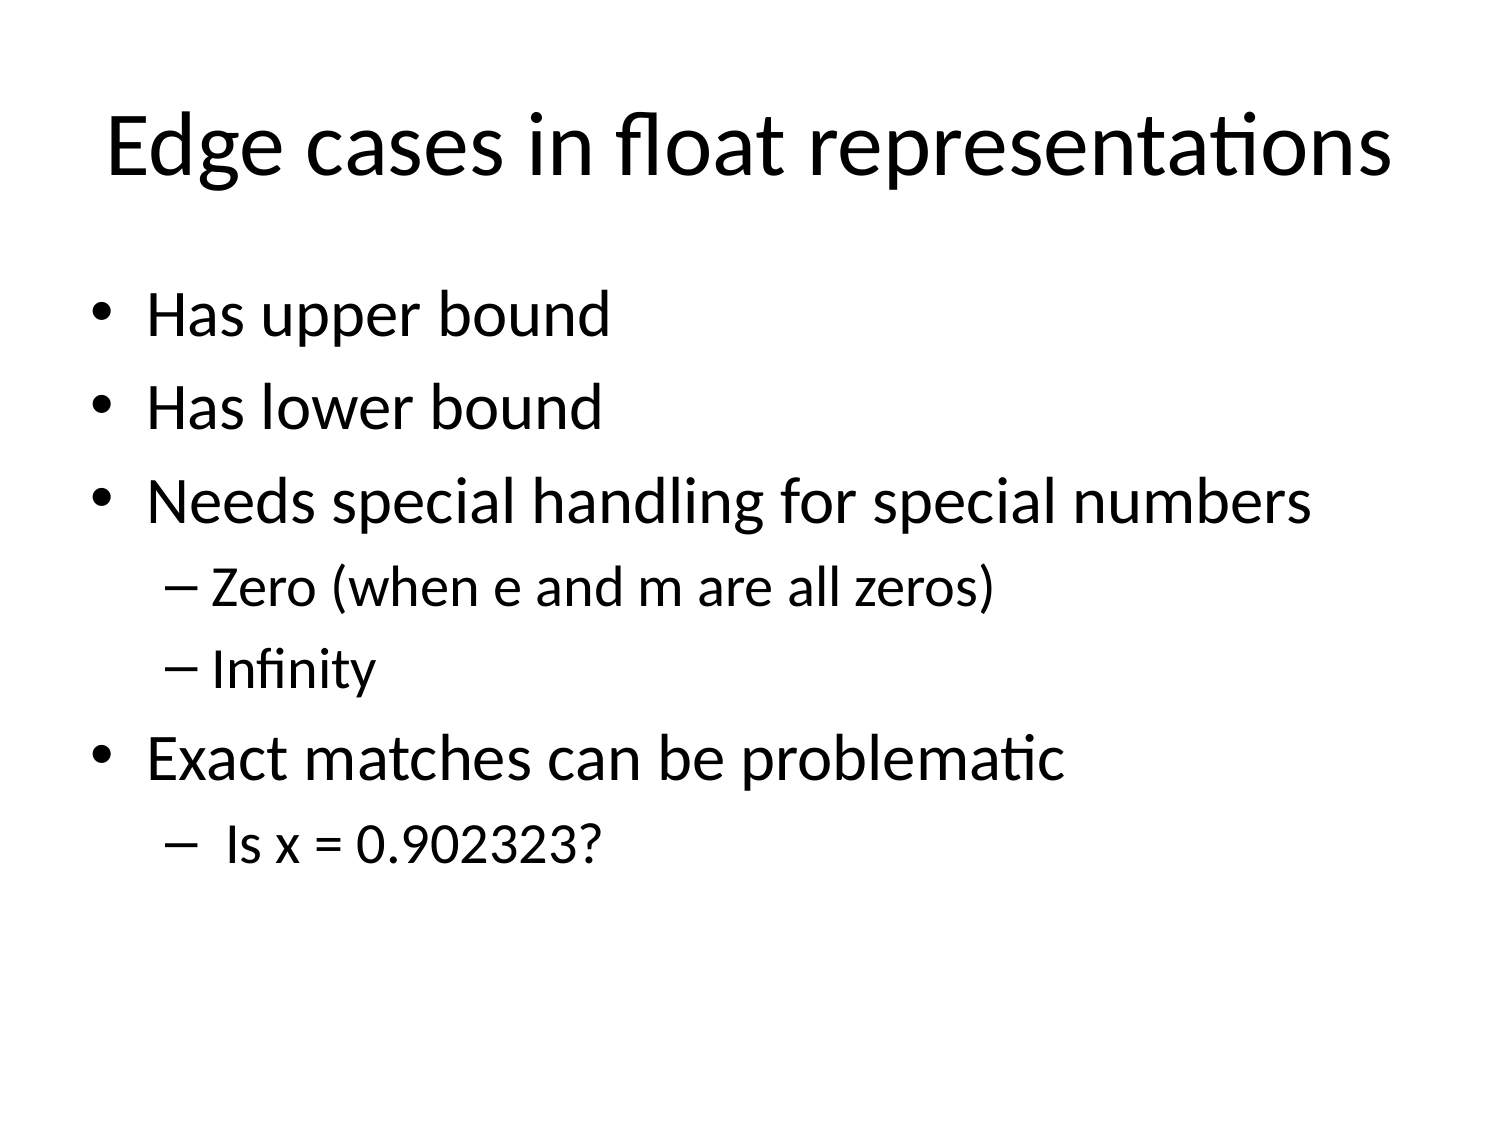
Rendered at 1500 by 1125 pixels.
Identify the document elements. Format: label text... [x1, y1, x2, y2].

title Edge cases in float representations [75, 45, 1425, 233]
list Has upper bound Has lower bound Needs special handling for special numbers Zero (when e and m are all zeros) Infinity Exact matches can be problematic Is x = 0.902323? [75, 262, 1425, 1005]
